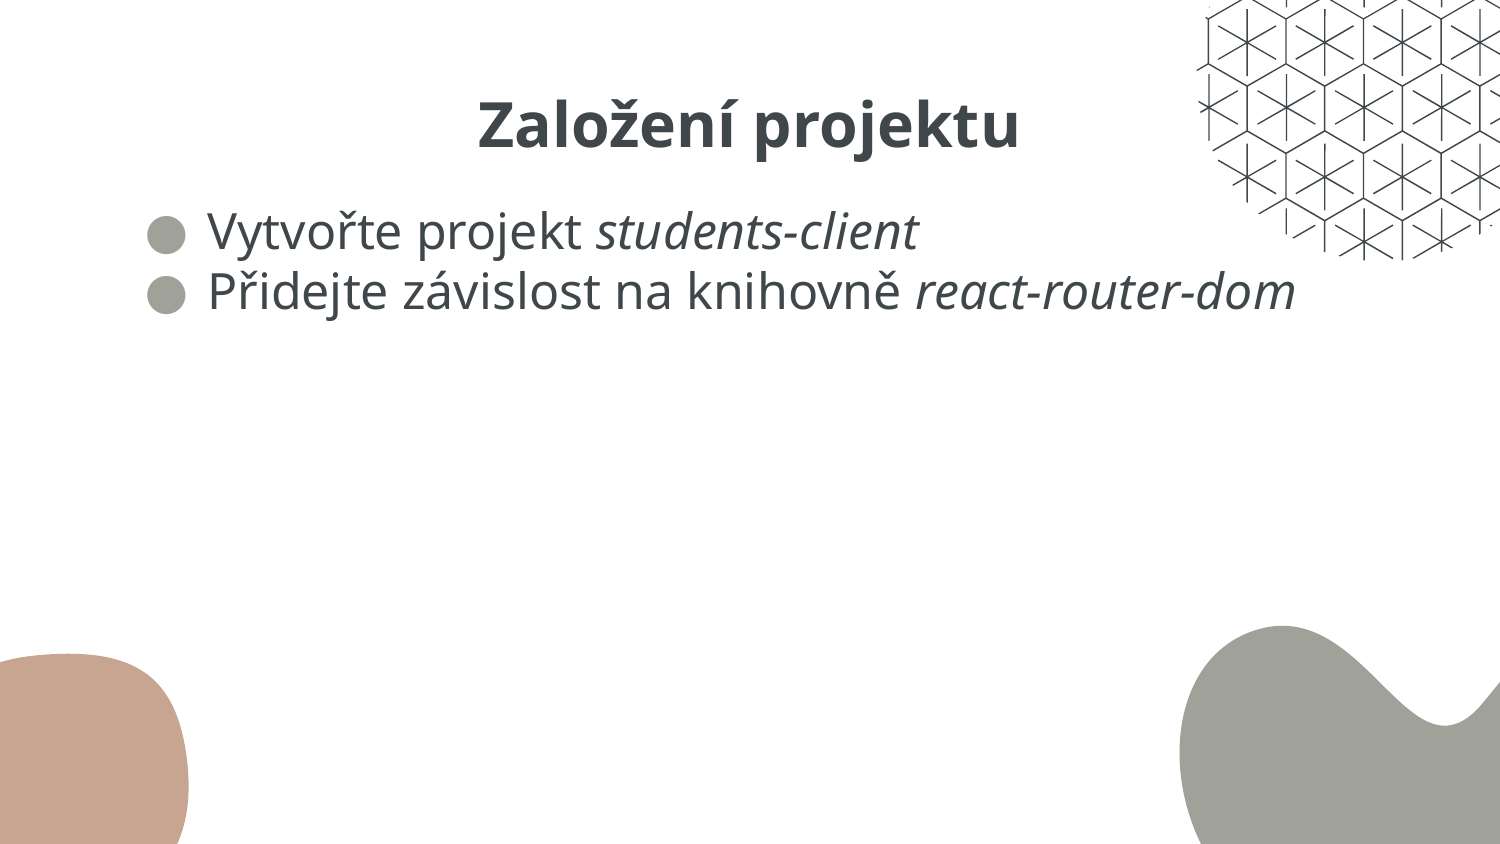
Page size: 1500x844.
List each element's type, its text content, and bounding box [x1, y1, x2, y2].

subtitle Vytvořte projekt students-client Přidejte závislost na knihovně react-router-dom [116, 184, 1383, 749]
title Založení projektu [116, 85, 1383, 175]
